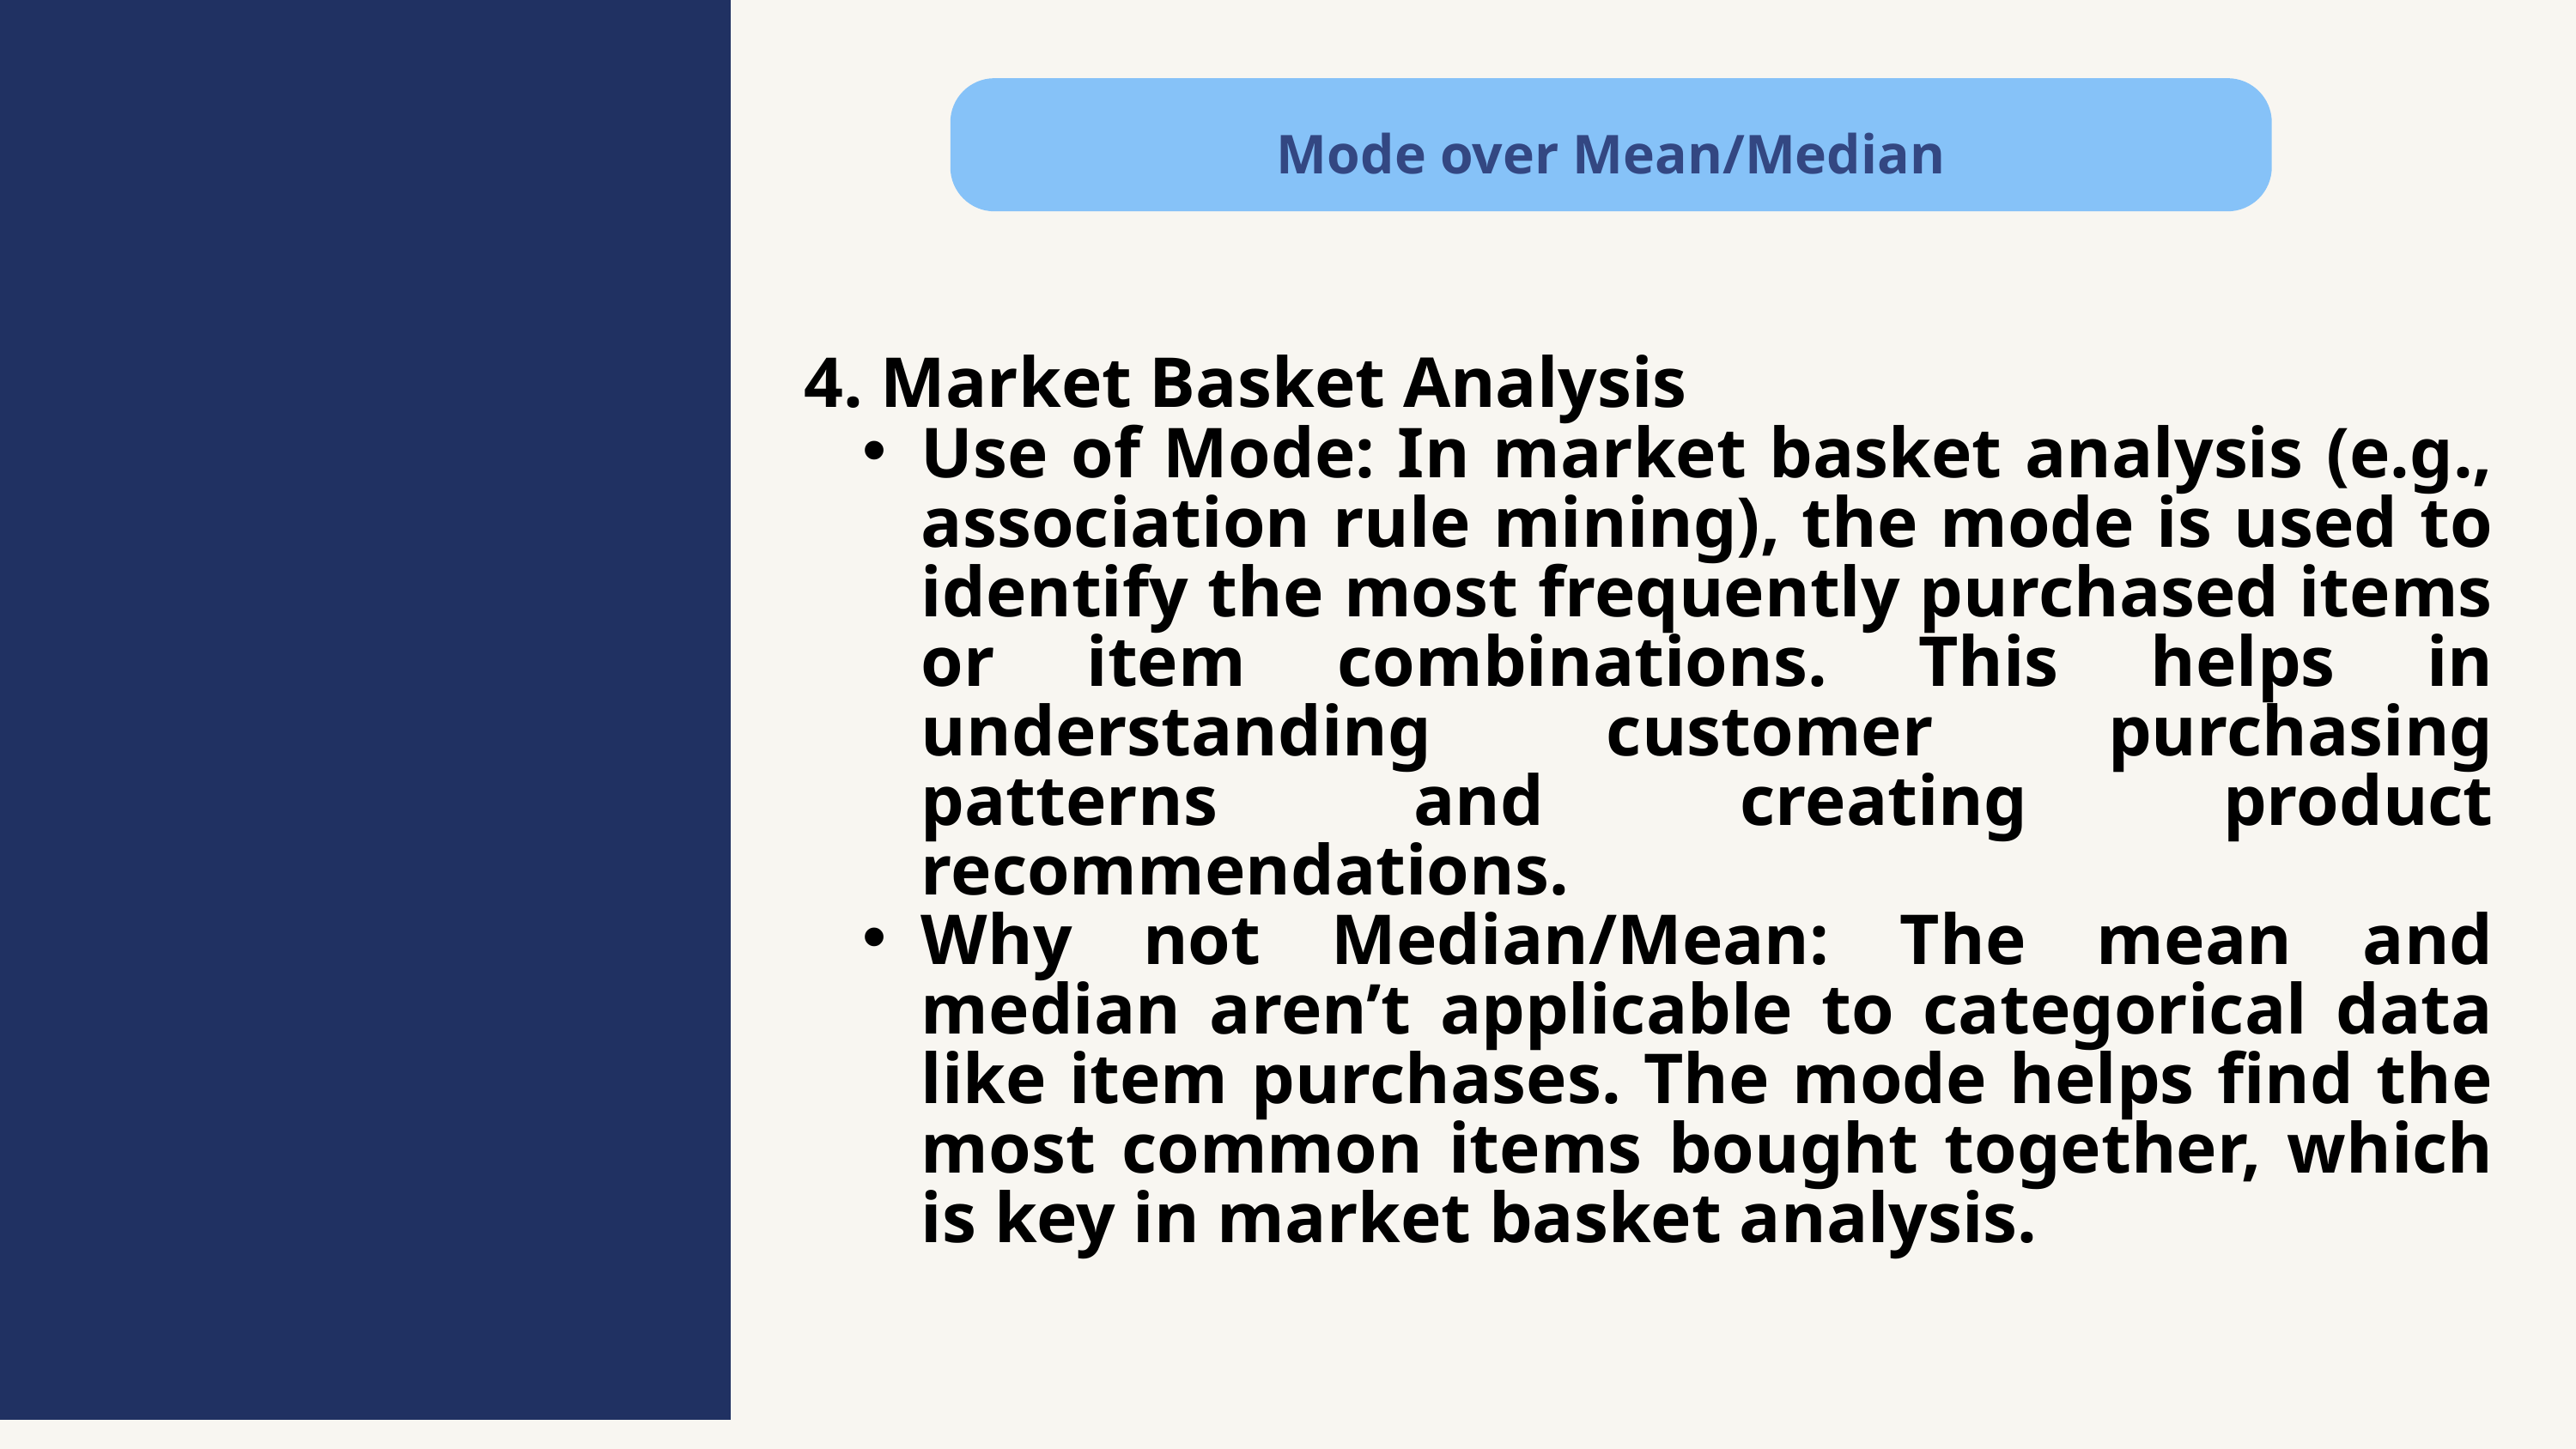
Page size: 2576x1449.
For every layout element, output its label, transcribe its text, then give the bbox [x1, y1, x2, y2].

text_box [0, 0, 732, 1421]
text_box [950, 77, 2272, 212]
text_box 4. Market Basket Analysis Use of Mode: In market basket analysis (e.g., association rule mining), the mode is used to identify the most frequently purchased items or item combinations. This helps in understanding customer purchasing patterns and creating product recommendations. Why not Median/Mean: The mean and median aren’t applicable to categorical data like item purchases. The mode helps find the most common items bought together, which is key in market basket analysis. [804, 352, 2495, 1326]
